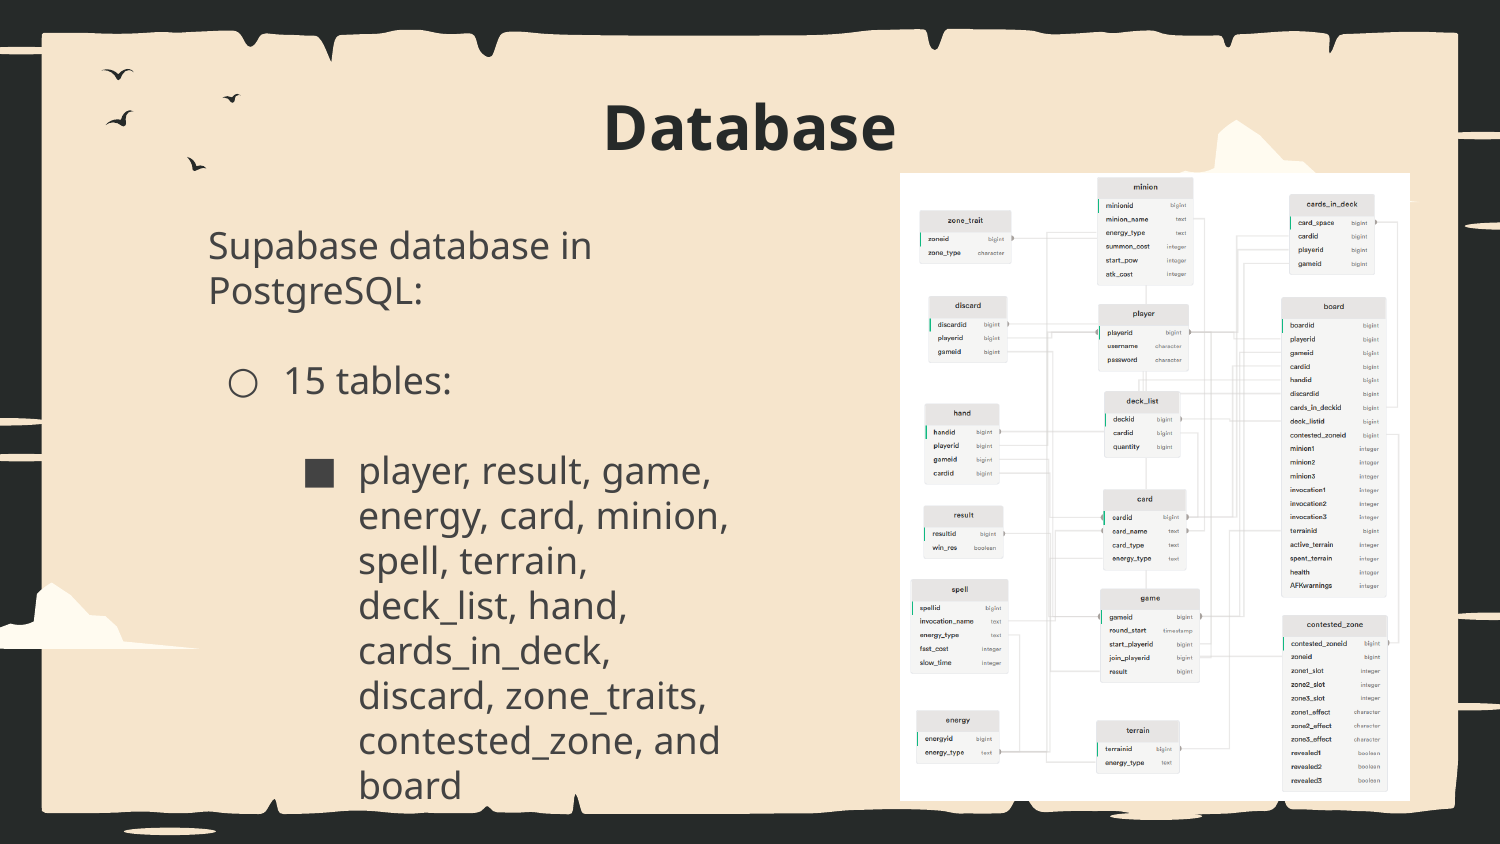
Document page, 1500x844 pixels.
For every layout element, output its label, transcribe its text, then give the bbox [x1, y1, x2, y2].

picture [900, 173, 1410, 801]
title Database [118, 72, 1382, 167]
list Supabase database in PostgreSQL: 15 tables: player, result, game, energy, card, minion, spell, terrain, deck_list, hand, cards_in_deck, discard, zone_traits, contested_zone, and board [118, 206, 750, 768]
